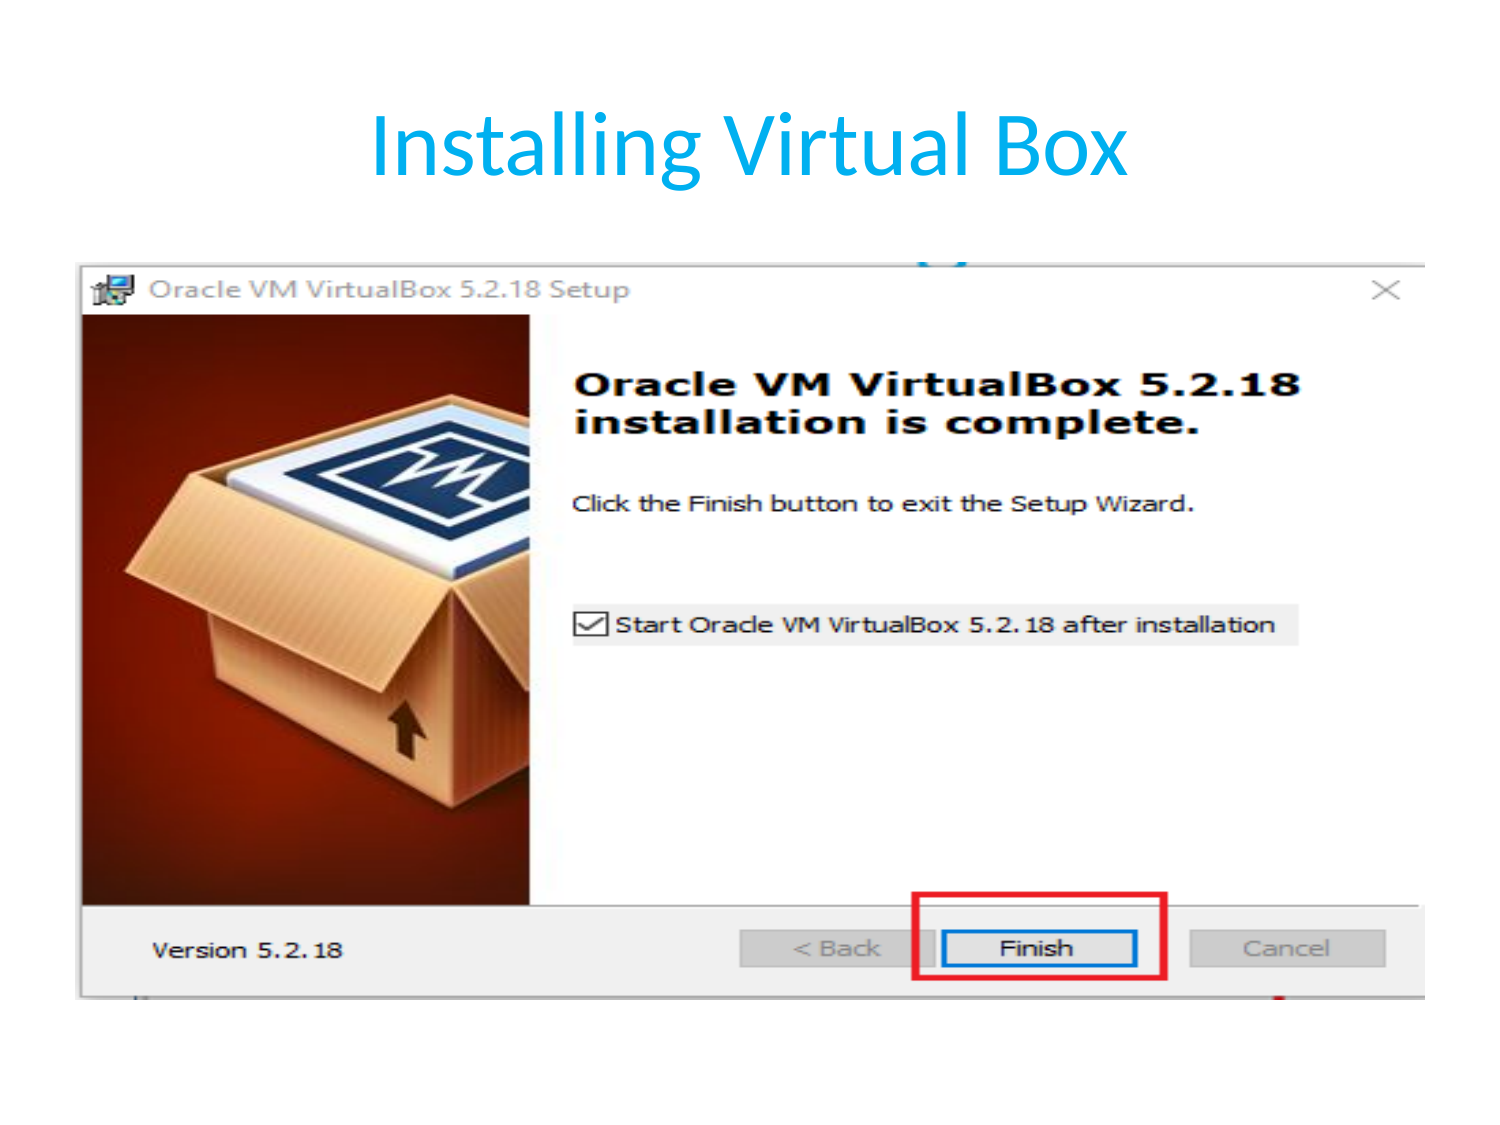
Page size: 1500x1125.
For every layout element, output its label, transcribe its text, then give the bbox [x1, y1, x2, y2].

picture [74, 262, 1426, 1001]
title Installing Virtual Box [75, 45, 1425, 233]
